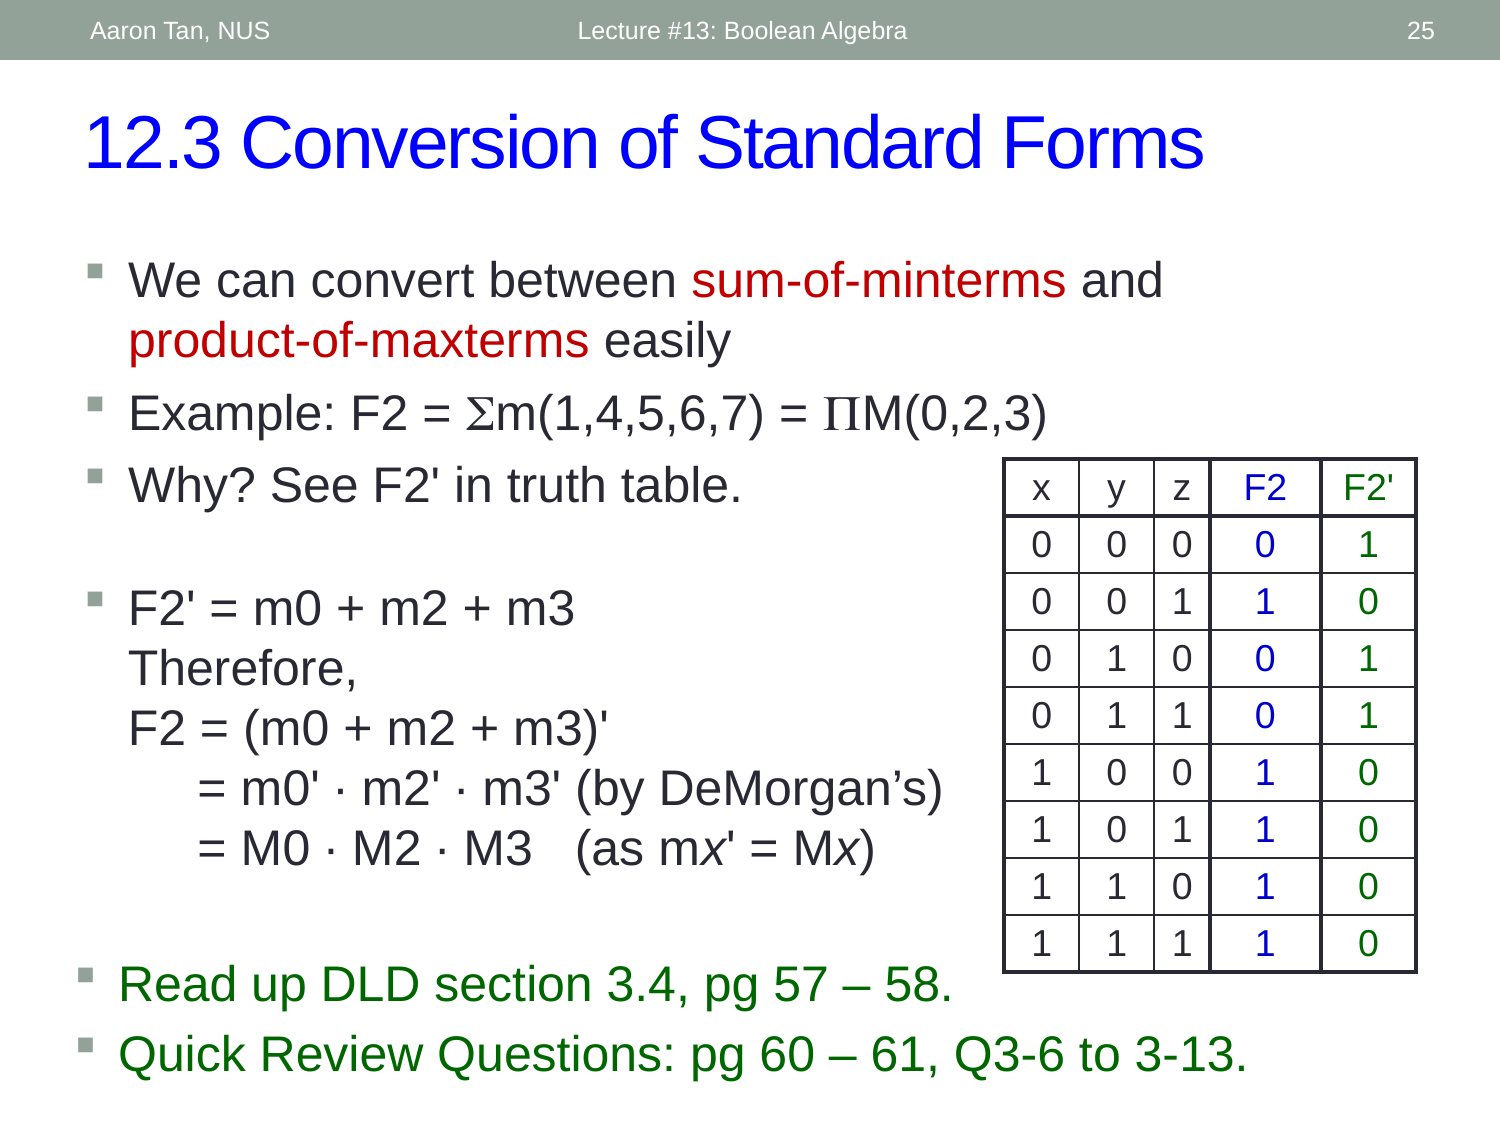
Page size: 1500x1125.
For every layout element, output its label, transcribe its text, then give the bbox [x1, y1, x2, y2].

table_cell 0 [1212, 688, 1319, 743]
table_cell 0 [1323, 574, 1414, 629]
table_cell 0 [1323, 916, 1414, 970]
text_box Read up DLD section 3.4, pg 57 – 58. Quick Review Questions: pg 60 – 61, Q3-6 to 3-13. [14, 944, 1308, 1093]
table_cell 1 [1212, 574, 1319, 629]
slide_number Aaron Tan, NUS [75, 3, 550, 57]
table_cell 0 [1212, 518, 1319, 572]
table_cell 0 [1155, 631, 1208, 686]
table_cell 0 [1080, 518, 1153, 572]
table_cell 1 [1006, 859, 1078, 914]
table_header F2 [1212, 461, 1319, 514]
table_cell 0 [1323, 859, 1414, 914]
table_cell 1 [1155, 916, 1208, 944]
table_cell 1 [1080, 631, 1153, 686]
table_cell 1 [1006, 745, 1078, 800]
footer Lecture #13: Boolean Algebra [562, 3, 1238, 57]
table_cell 0 [1323, 802, 1414, 857]
table_cell 0 [1155, 745, 1208, 800]
table_cell 0 [1212, 631, 1319, 686]
table_cell 1 [1080, 916, 1153, 944]
table_cell 1 [1323, 631, 1414, 686]
table_cell 1 [1323, 518, 1414, 572]
table_cell 0 [1006, 631, 1078, 686]
table_cell 1 [1323, 688, 1414, 743]
table_cell 0 [1155, 518, 1208, 572]
table_cell 1 [1155, 688, 1208, 743]
table_cell 1 [1212, 802, 1319, 857]
table_cell 0 [1006, 518, 1078, 572]
table_cell 0 [1323, 745, 1414, 800]
table_cell 0 [1080, 574, 1153, 629]
table_cell 1 [1006, 916, 1078, 944]
table_cell 0 [1080, 745, 1153, 800]
table_cell 1 [1080, 688, 1153, 743]
table_cell 0 [1006, 574, 1078, 629]
table_cell 1 [1080, 859, 1153, 914]
table_cell 0 [1080, 802, 1153, 857]
table_header y [1080, 461, 1153, 514]
text_box We can convert between sum-of-minterms and product-of-maxterms easily Example: F2 = Sm(1,4,5,6,7) = PM(0,2,3) Why? See F2' in truth table. [68, 240, 1190, 505]
text_box F2' = m0 + m2 + m3 Therefore, F2 = (m0 + m2 + m3)' = m0' ∙ m2' ∙ m3' (by DeMorgan’s) = M0 ∙ M2 ∙ M3 (as mx' = Mx) [68, 568, 1004, 936]
table_header z [1155, 461, 1208, 514]
table_cell 0 [1006, 688, 1078, 743]
title 12.3 Conversion of Standard Forms [68, 86, 1429, 192]
table_cell 1 [1006, 802, 1078, 857]
table_header F2' [1323, 461, 1414, 514]
table_header x [1006, 461, 1078, 514]
table_cell 0 [1155, 859, 1208, 914]
table_cell 1 [1155, 574, 1208, 629]
slide_number 25 [1308, 3, 1450, 57]
table_cell 1 [1212, 859, 1319, 914]
table_cell 1 [1155, 802, 1208, 857]
table_cell 1 [1212, 745, 1319, 800]
table_cell 1 [1212, 916, 1319, 970]
